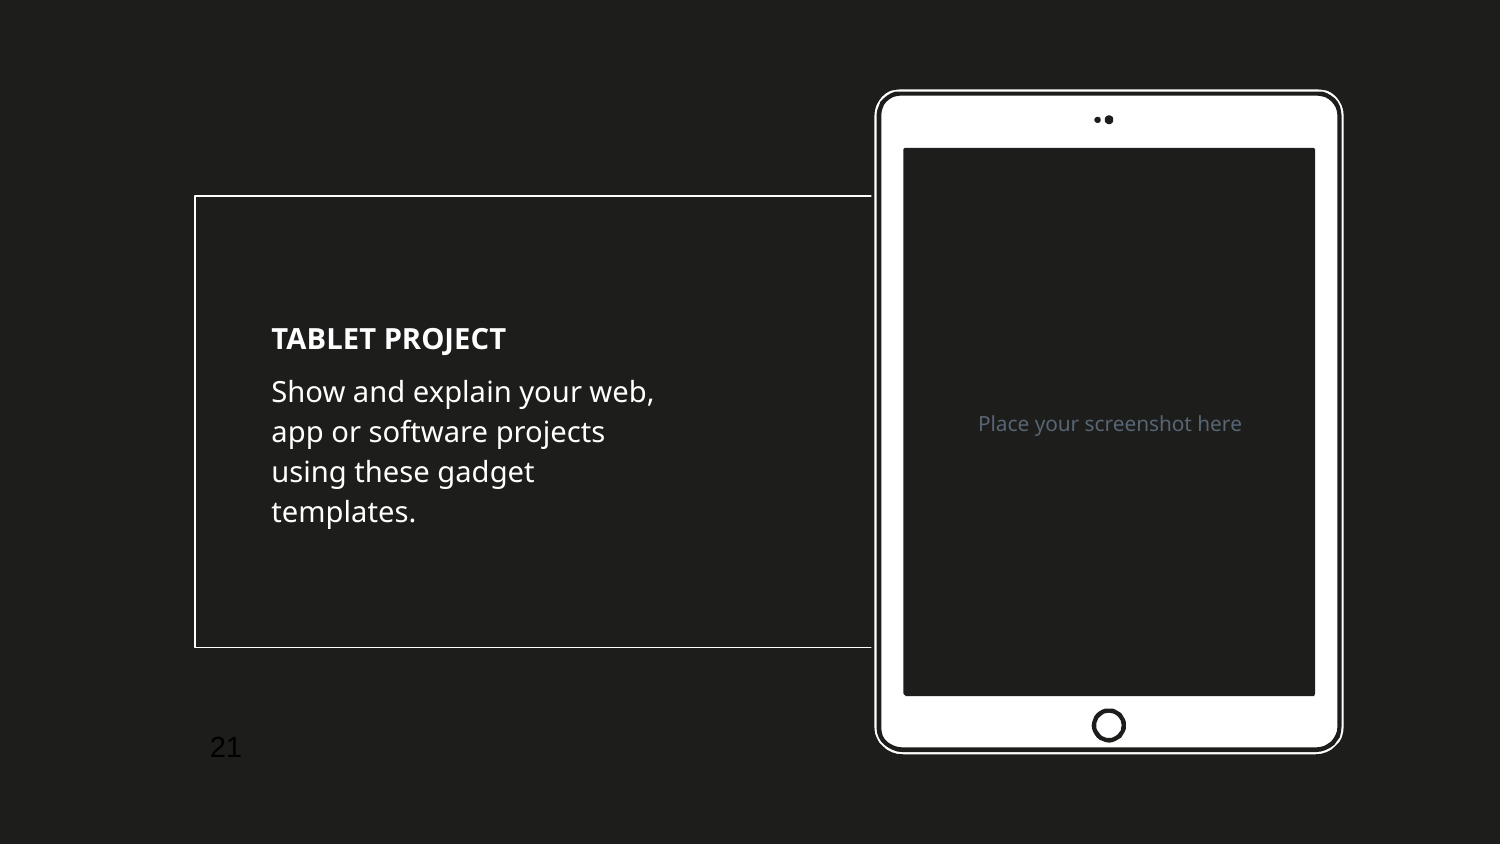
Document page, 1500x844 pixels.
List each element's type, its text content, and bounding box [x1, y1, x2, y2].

text_box [872, 87, 1346, 756]
slide_number ‹#› [194, 647, 1306, 844]
text_box Place your screenshot here [905, 149, 1315, 697]
list TABLET PROJECT Show and explain your web, app or software projects using these gadget templates. [256, 196, 685, 648]
